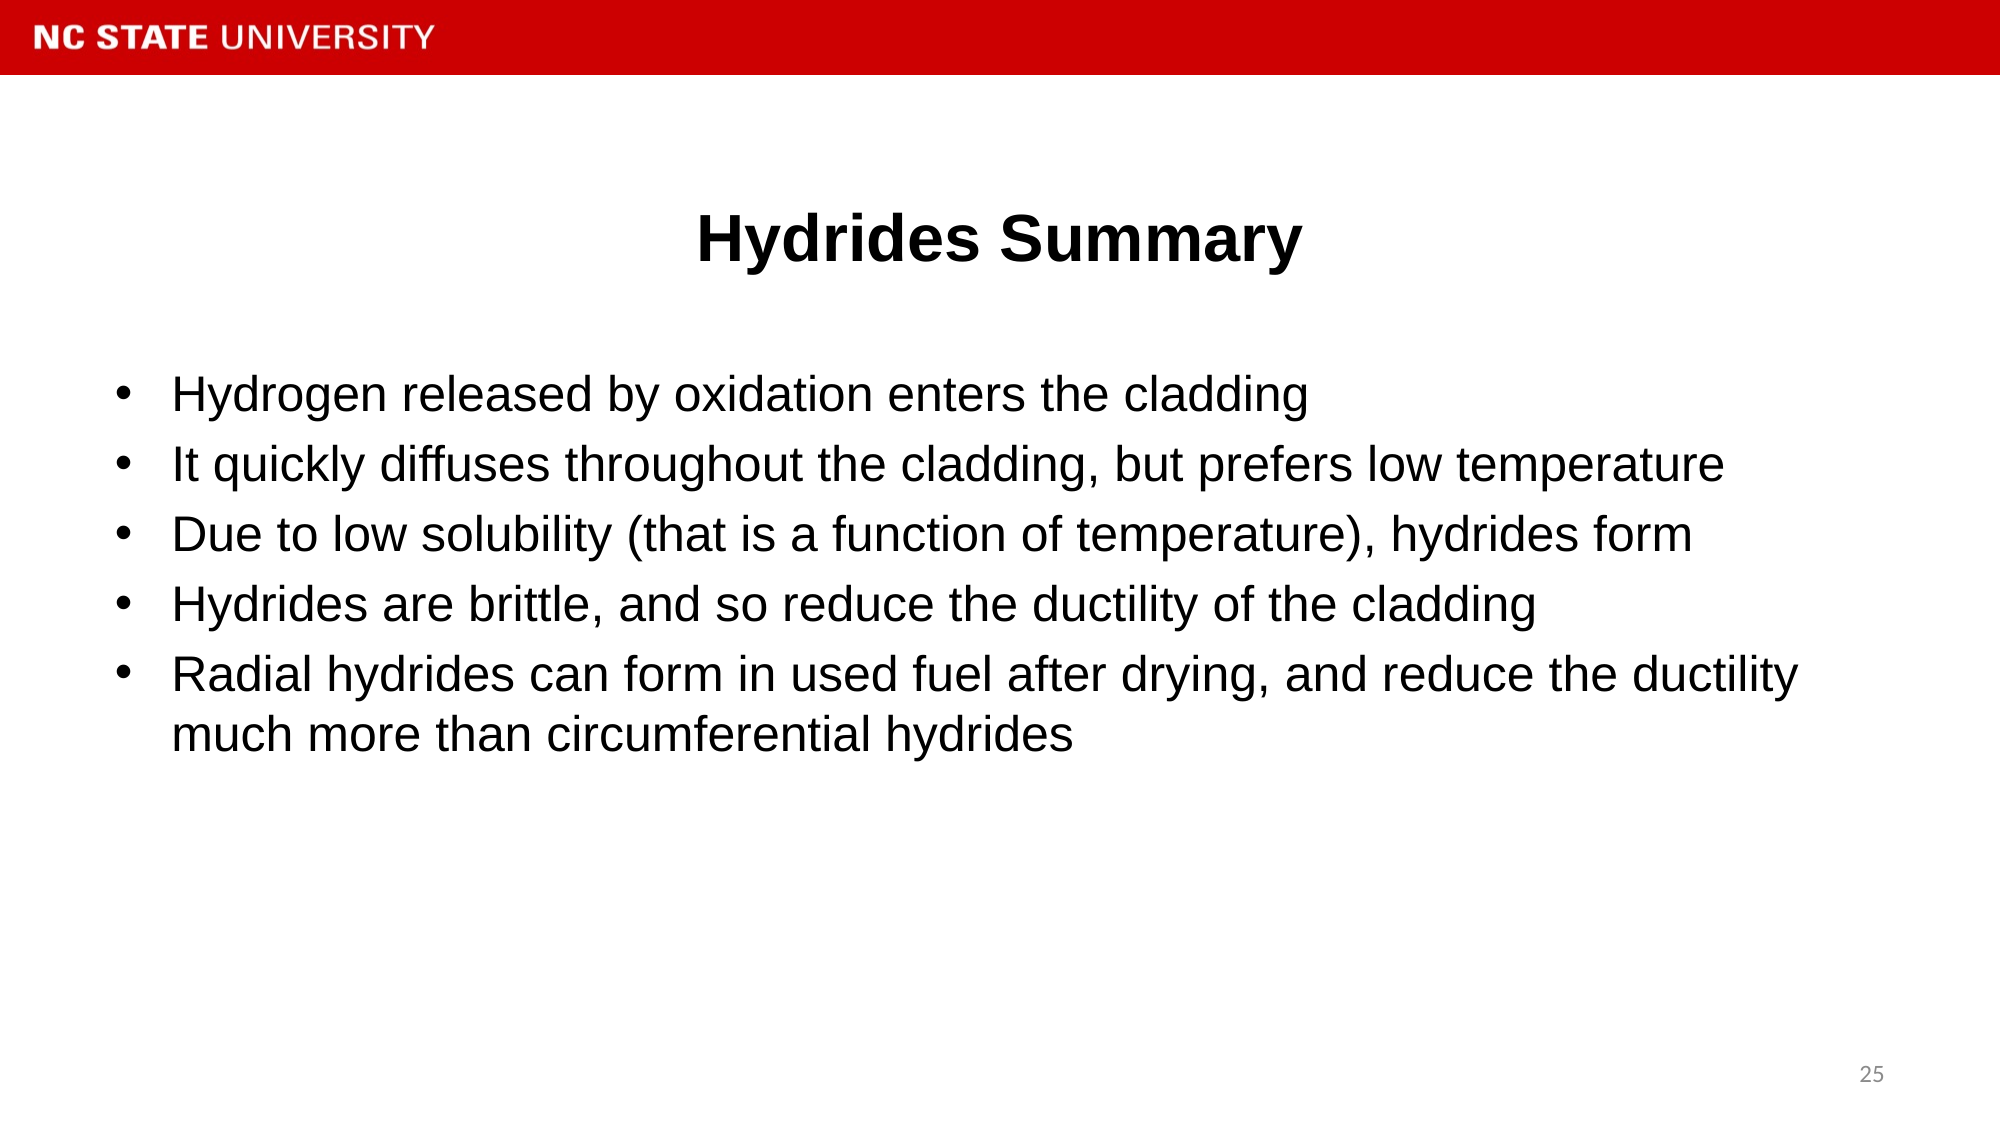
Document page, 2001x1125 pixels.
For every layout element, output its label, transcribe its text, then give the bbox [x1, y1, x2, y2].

title Hydrides Summary [99, 147, 1900, 323]
slide_number 25 [1433, 1042, 1900, 1103]
list Hydrogen released by oxidation enters the cladding It quickly diffuses throughout the cladding, but prefers low temperature Due to low solubility (that is a function of temperature), hydrides form Hydrides are brittle, and so reduce the ductility of the cladding Radial hydrides can form in used fuel after drying, and reduce the ductility much more than circumferential hydrides [99, 354, 1900, 1005]
picture [0, 0, 2000, 75]
